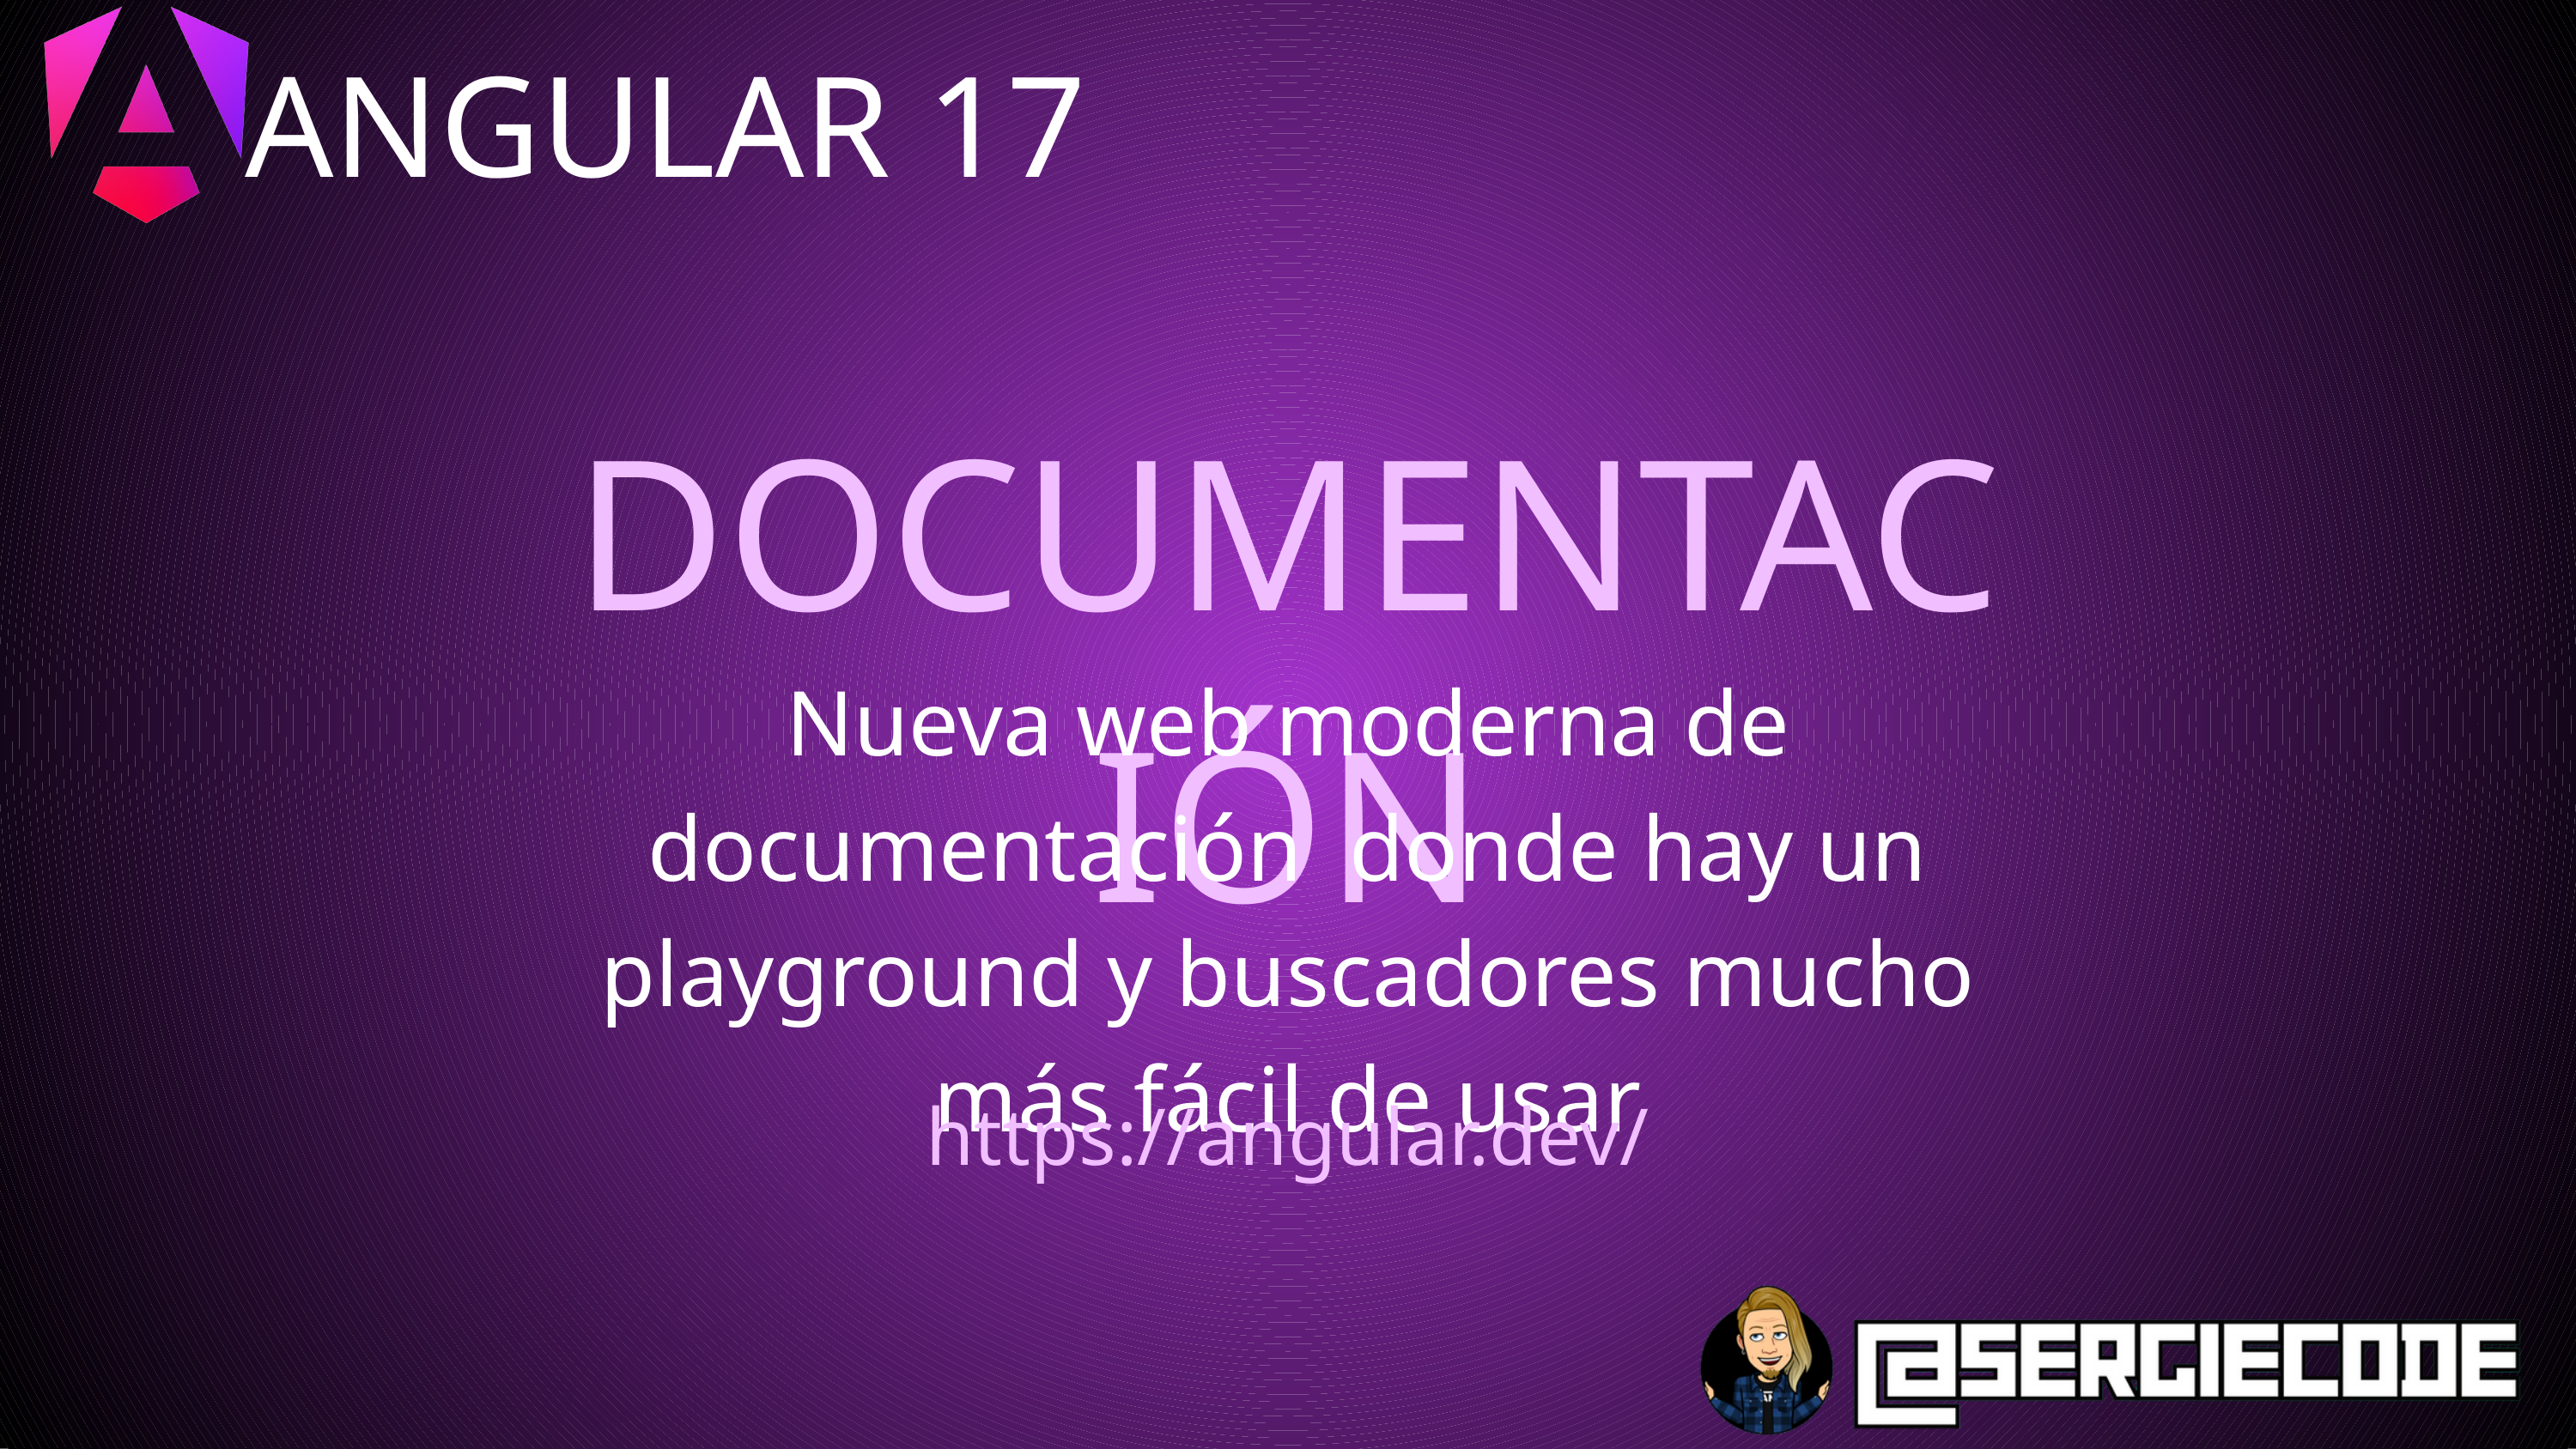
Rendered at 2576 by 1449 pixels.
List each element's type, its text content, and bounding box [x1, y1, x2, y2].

text_box DOCUMENTACIÓN [543, 360, 2033, 648]
text_box Nueva web moderna de documentación donde hay un playground y buscadores mucho más fácil de usar [534, 648, 2042, 1150]
text_box [40, 3, 250, 224]
text_box [1620, 1271, 2576, 1449]
text_box https://angular.dev/ [921, 1070, 1655, 1181]
text_box ANGULAR 17 [250, 9, 1110, 205]
